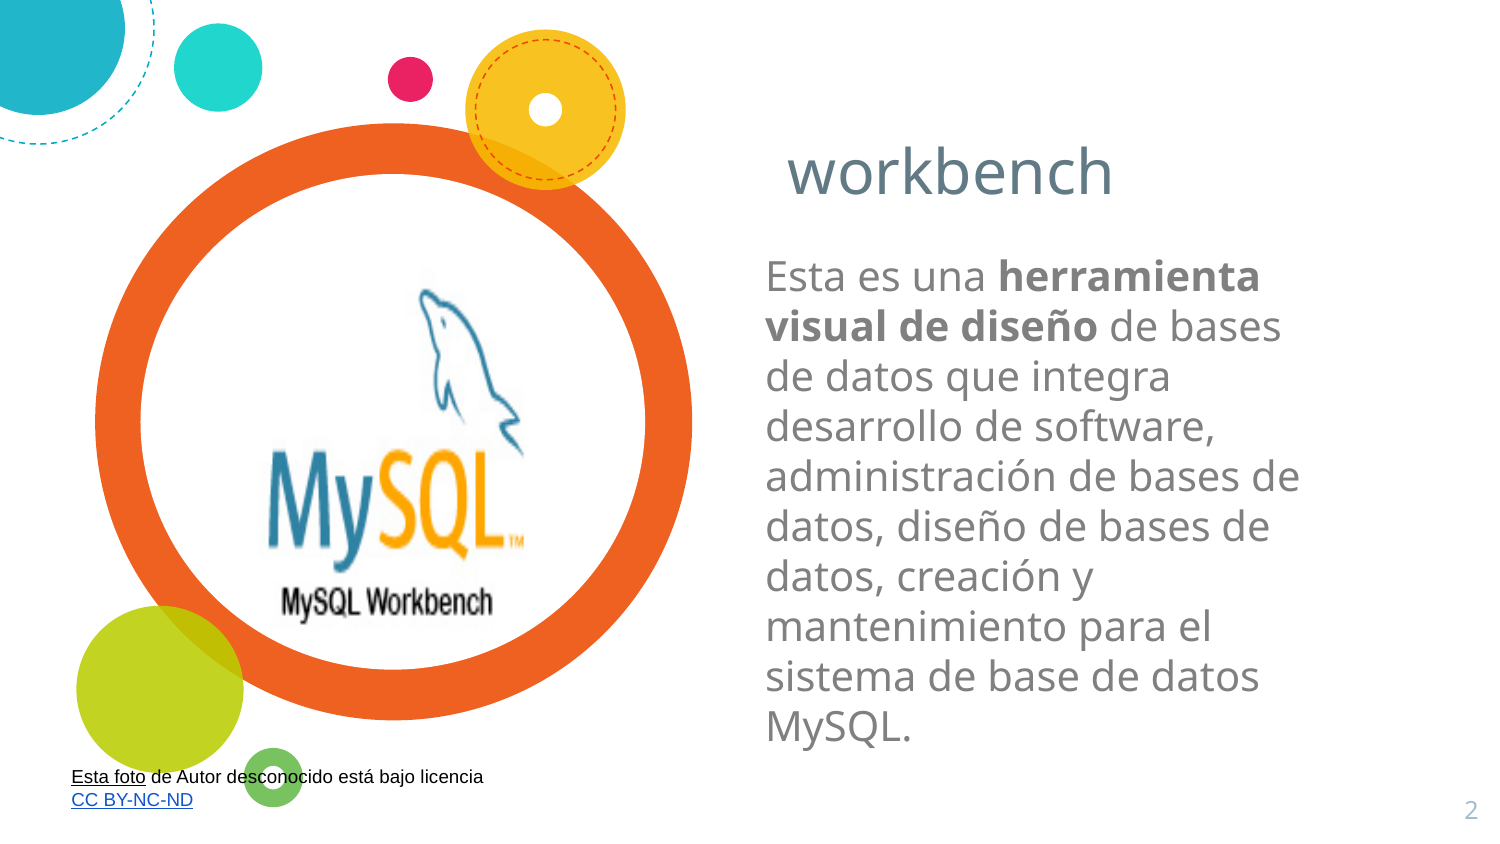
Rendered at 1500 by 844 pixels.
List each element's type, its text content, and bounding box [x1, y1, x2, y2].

list Esta es una herramienta visual de diseño de bases de datos que integra desarrollo de software, administración de bases de datos, diseño de bases de datos, creación y mantenimiento para el sistema de base de datos MySQL. [750, 234, 1347, 780]
picture [140, 173, 646, 670]
title workbench [772, 116, 1325, 223]
text_box Esta foto de Autor desconocido está bajo licencia CC BY-NC-ND [56, 757, 562, 818]
slide_number 2 [1416, 779, 1494, 844]
